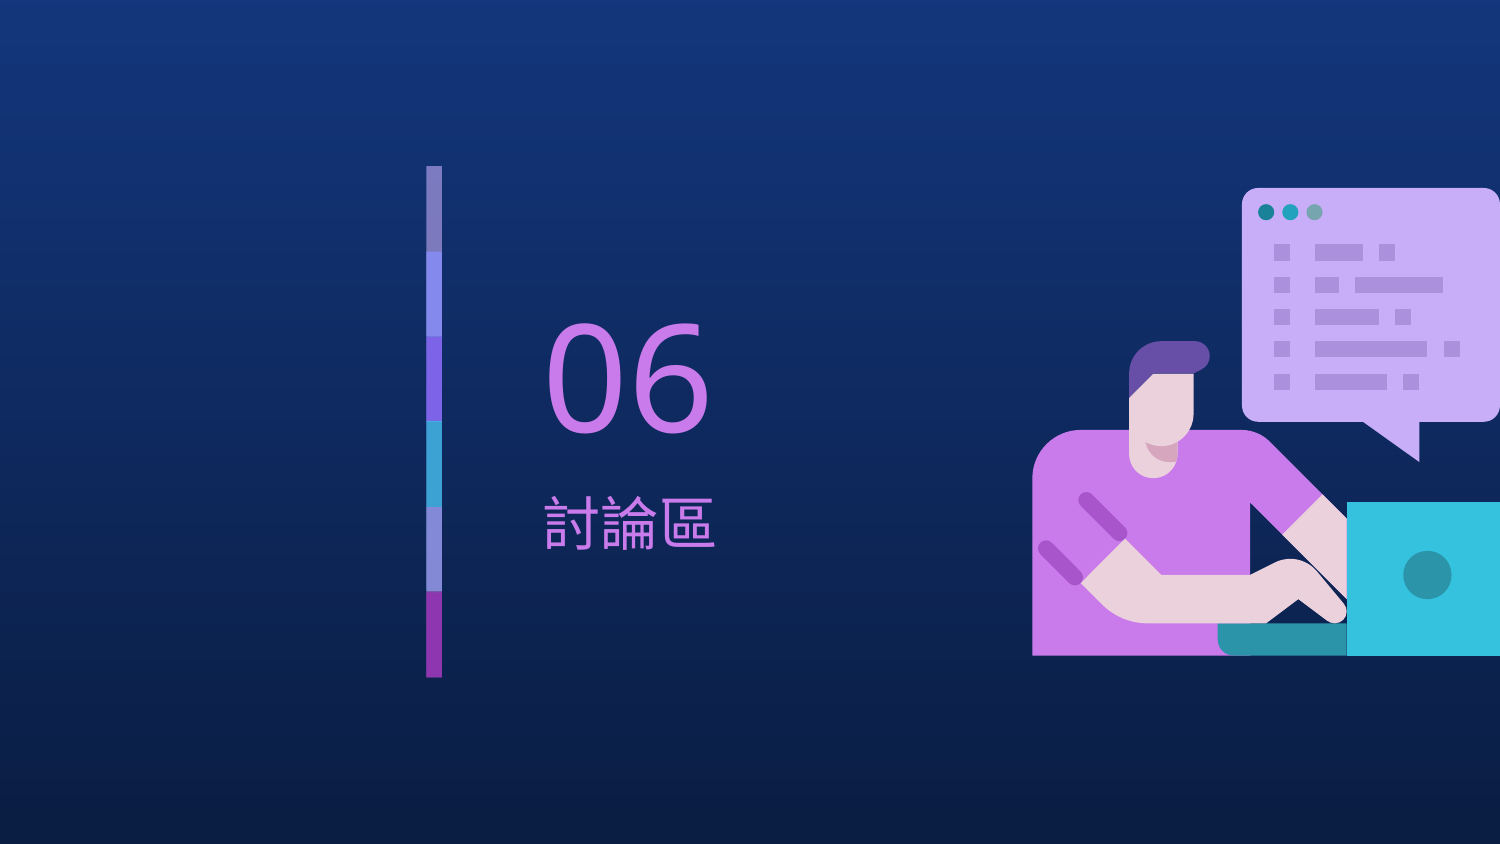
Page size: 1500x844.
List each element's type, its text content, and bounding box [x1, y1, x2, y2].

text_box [1032, 187, 1500, 656]
title 06 [527, 271, 790, 472]
title 討論區 [527, 472, 958, 573]
